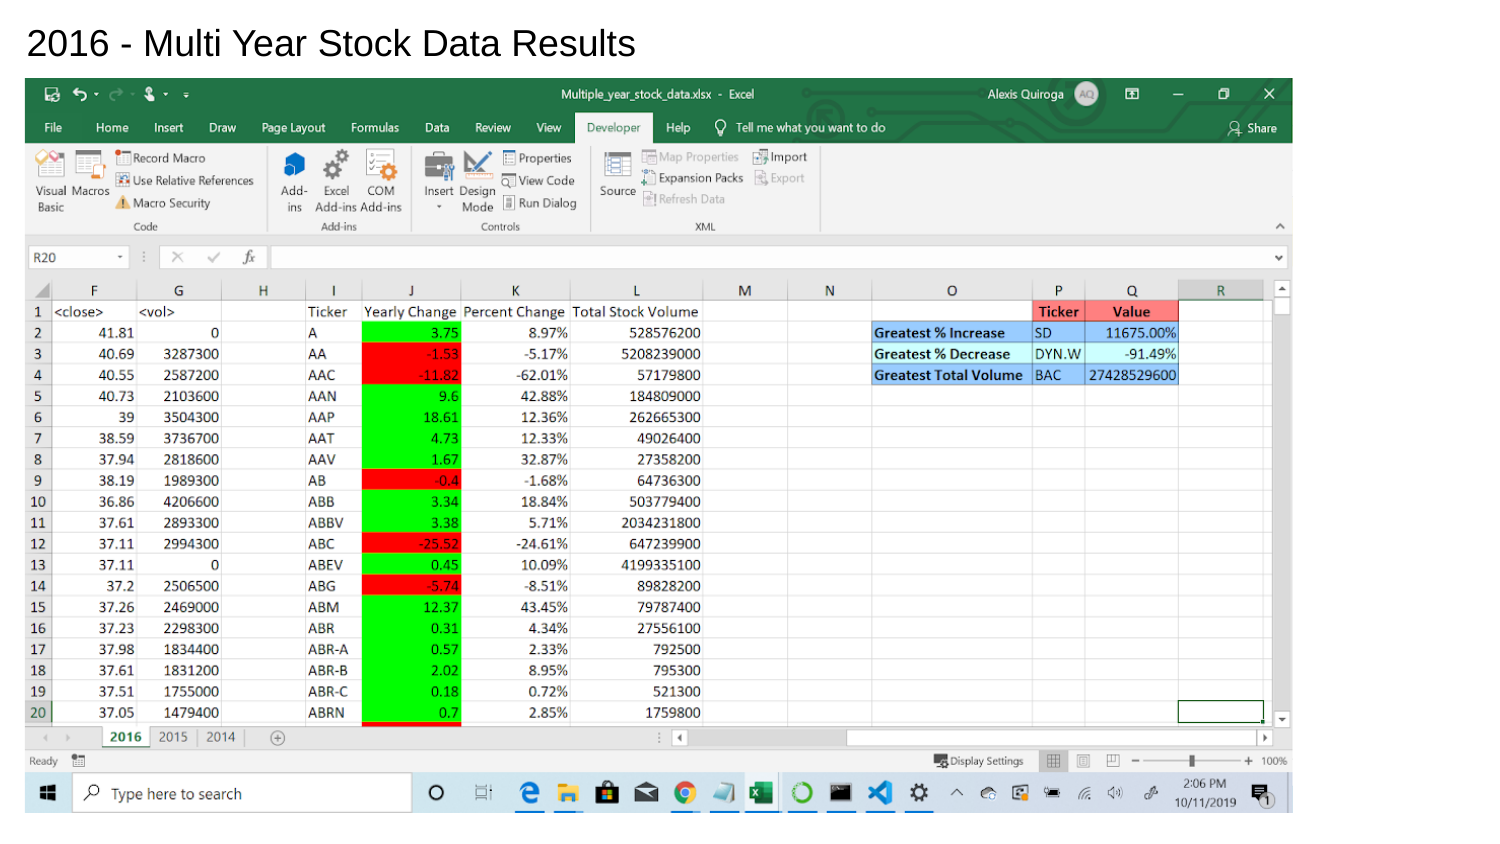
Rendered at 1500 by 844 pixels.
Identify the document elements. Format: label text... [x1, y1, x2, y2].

title 2016 - Multi Year Stock Data Results [11, 12, 702, 79]
picture [24, 78, 1294, 813]
